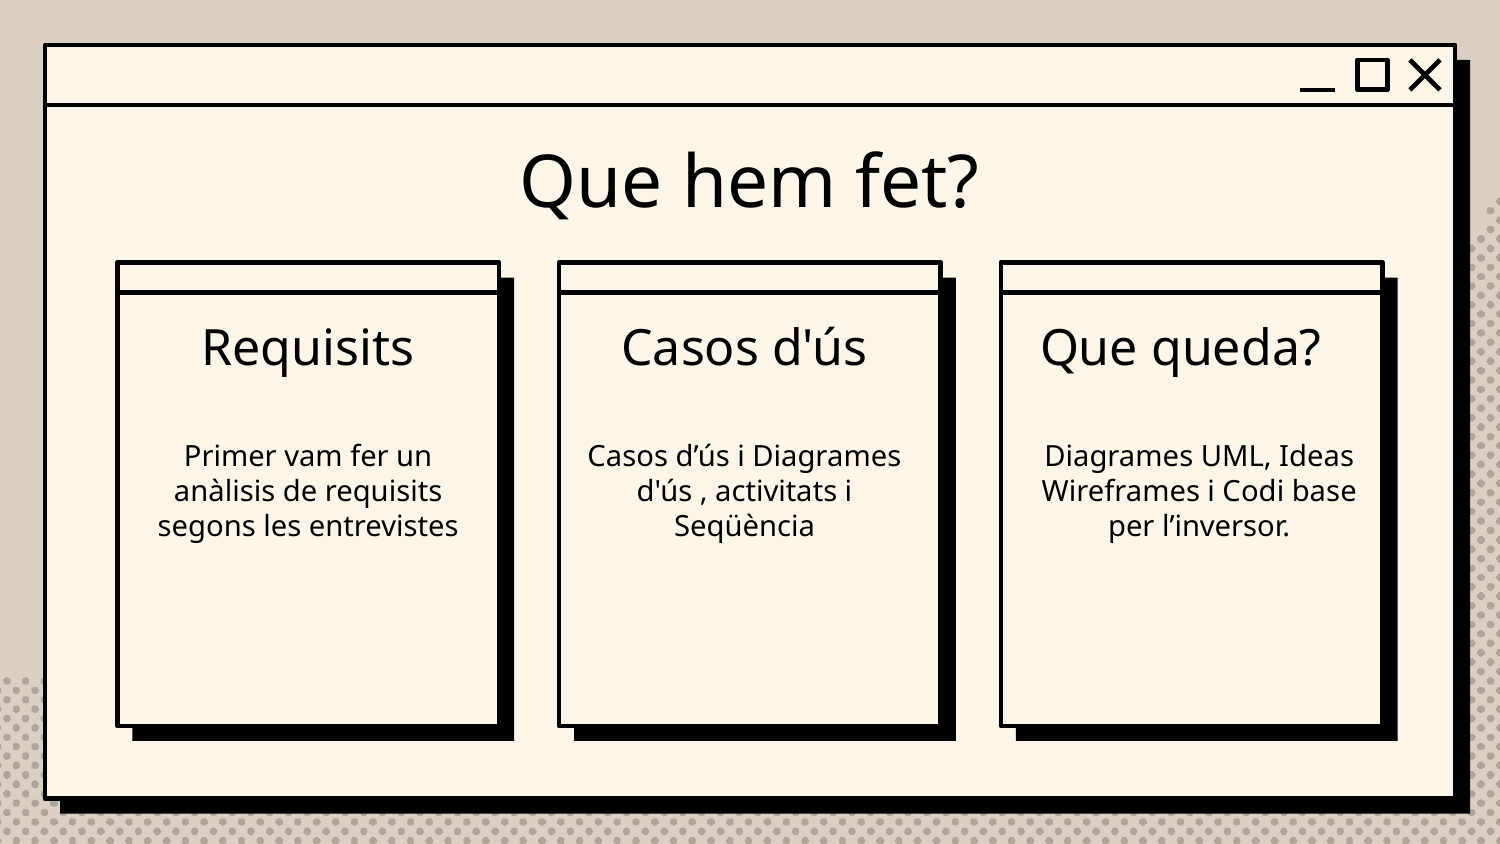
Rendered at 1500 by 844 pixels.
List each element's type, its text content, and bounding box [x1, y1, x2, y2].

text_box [558, 262, 957, 742]
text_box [1000, 262, 1398, 742]
title Que hem fet? [116, 120, 1383, 233]
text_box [117, 262, 515, 742]
